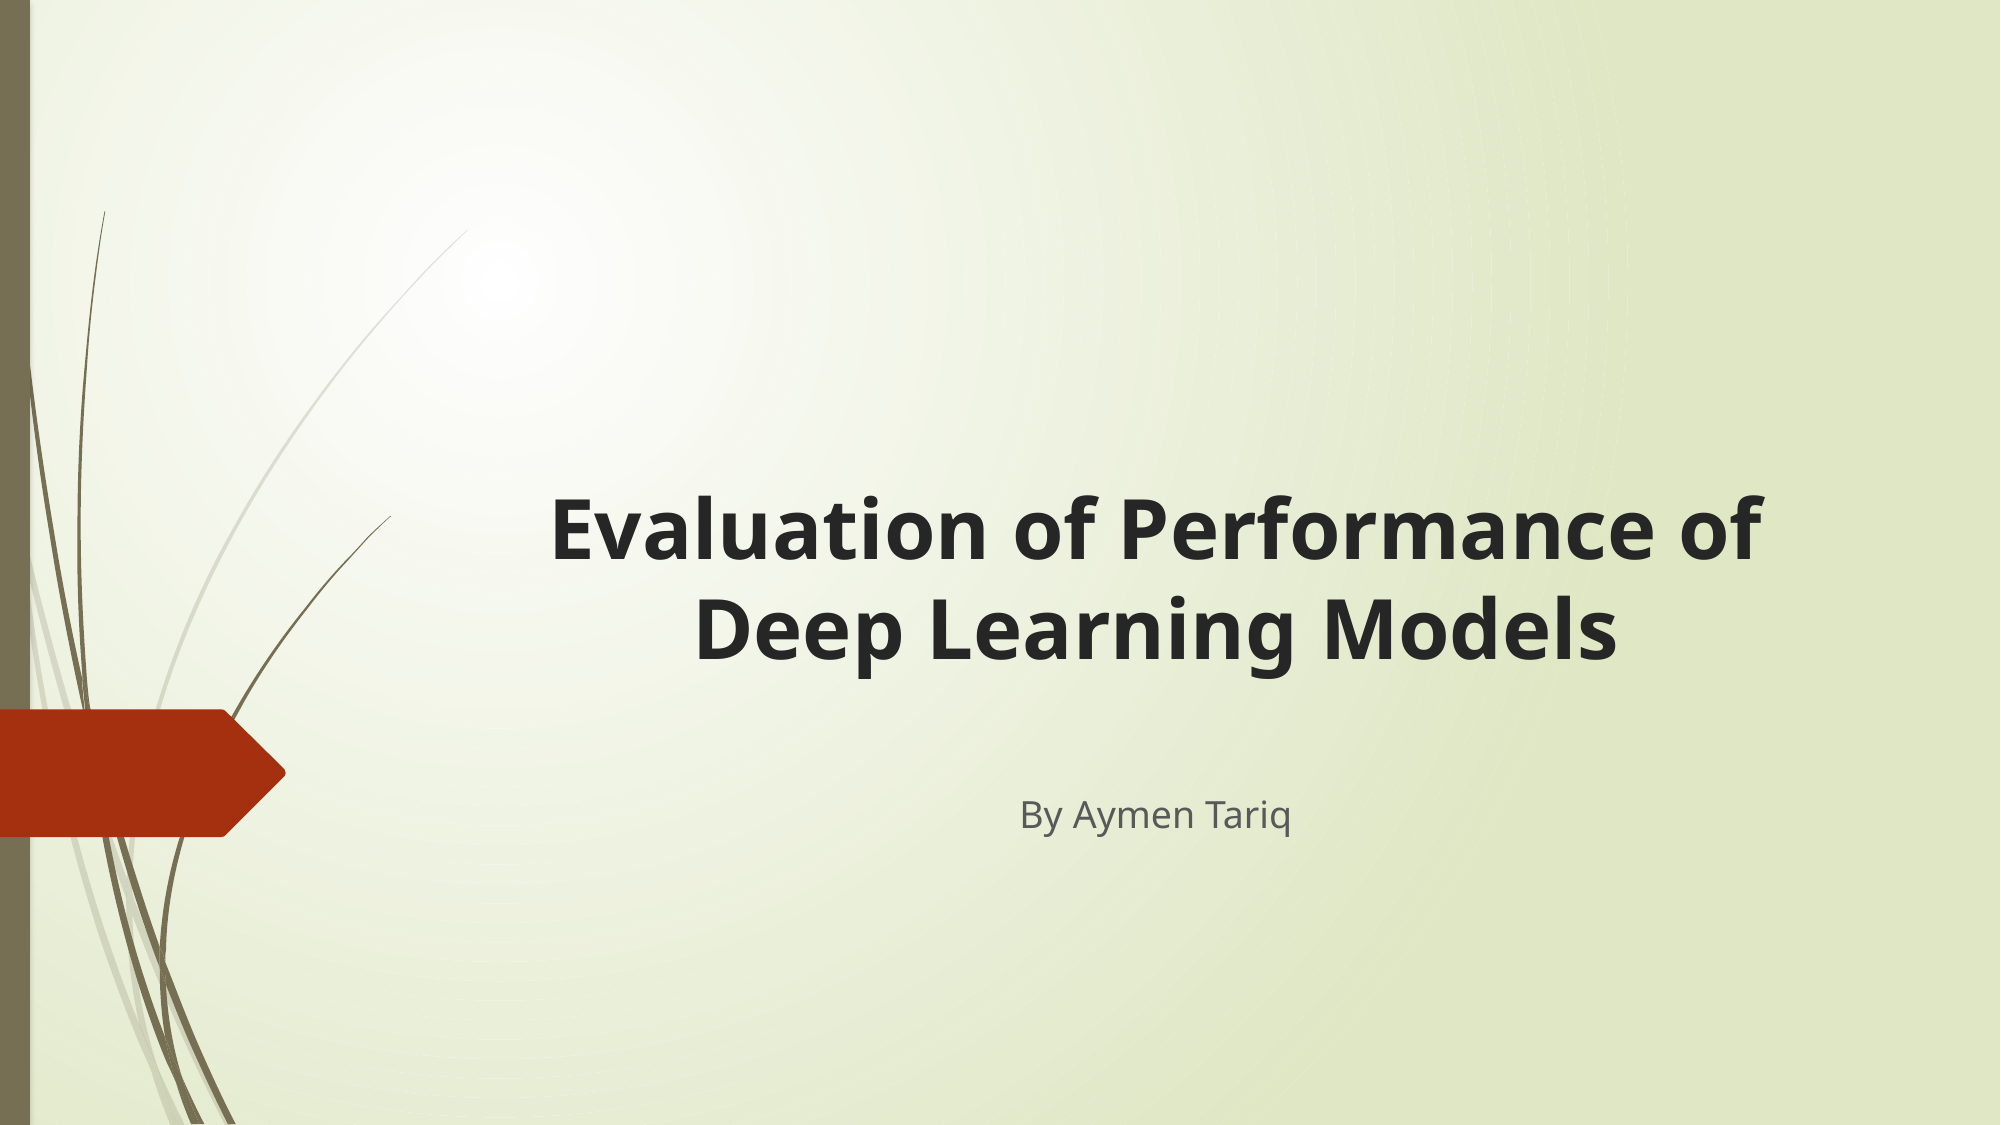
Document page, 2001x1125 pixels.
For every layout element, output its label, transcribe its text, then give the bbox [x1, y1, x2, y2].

title Evaluation of Performance of Deep Learning Models [424, 412, 1888, 783]
subtitle By Aymen Tariq [424, 783, 1888, 969]
